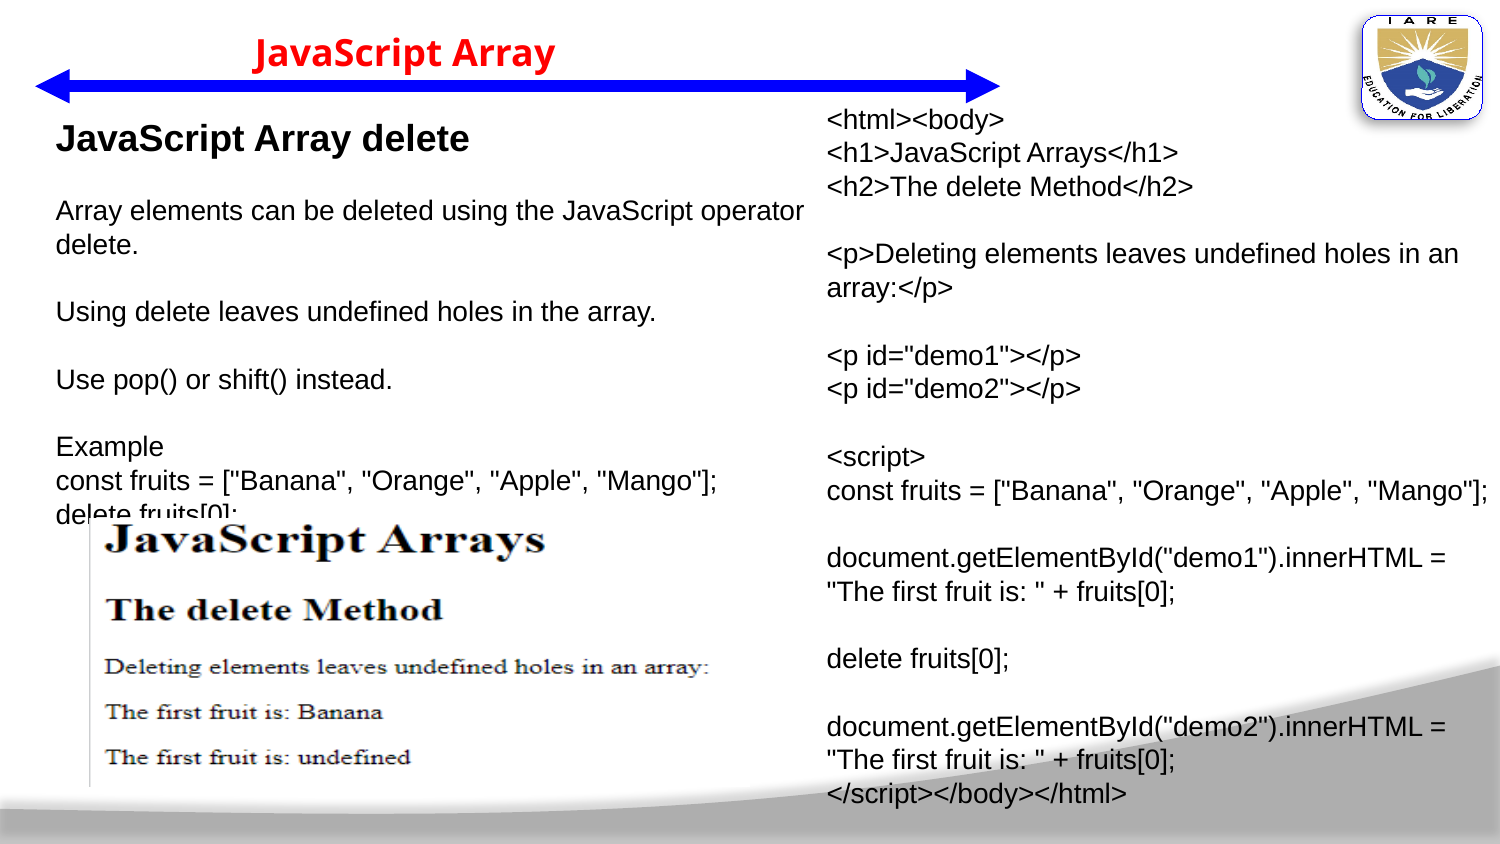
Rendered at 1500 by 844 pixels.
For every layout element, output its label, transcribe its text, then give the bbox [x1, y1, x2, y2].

text_box <html><body> <h1>JavaScript Arrays</h1> <h2>The delete Method</h2> <p>Deleting elements leaves undefined holes in an array:</p> <p id="demo1"></p> <p id="demo2"></p> <script> const fruits = ["Banana", "Orange", "Apple", "Mango"]; document.getElementById("demo1").innerHTML = "The first fruit is: " + fruits[0]; delete fruits[0]; document.getElementById("demo2").innerHTML = "The first fruit is: " + fruits[0]; </script></body></html> [811, 93, 1500, 817]
picture [89, 518, 751, 787]
text_box JavaScript Array delete Array elements can be deleted using the JavaScript operator delete. Using delete leaves undefined holes in the array. Use pop() or shift() instead. Example const fruits = ["Banana", "Orange", "Apple", "Mango"]; delete fruits[0]; [40, 132, 811, 538]
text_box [34, 15, 1483, 120]
